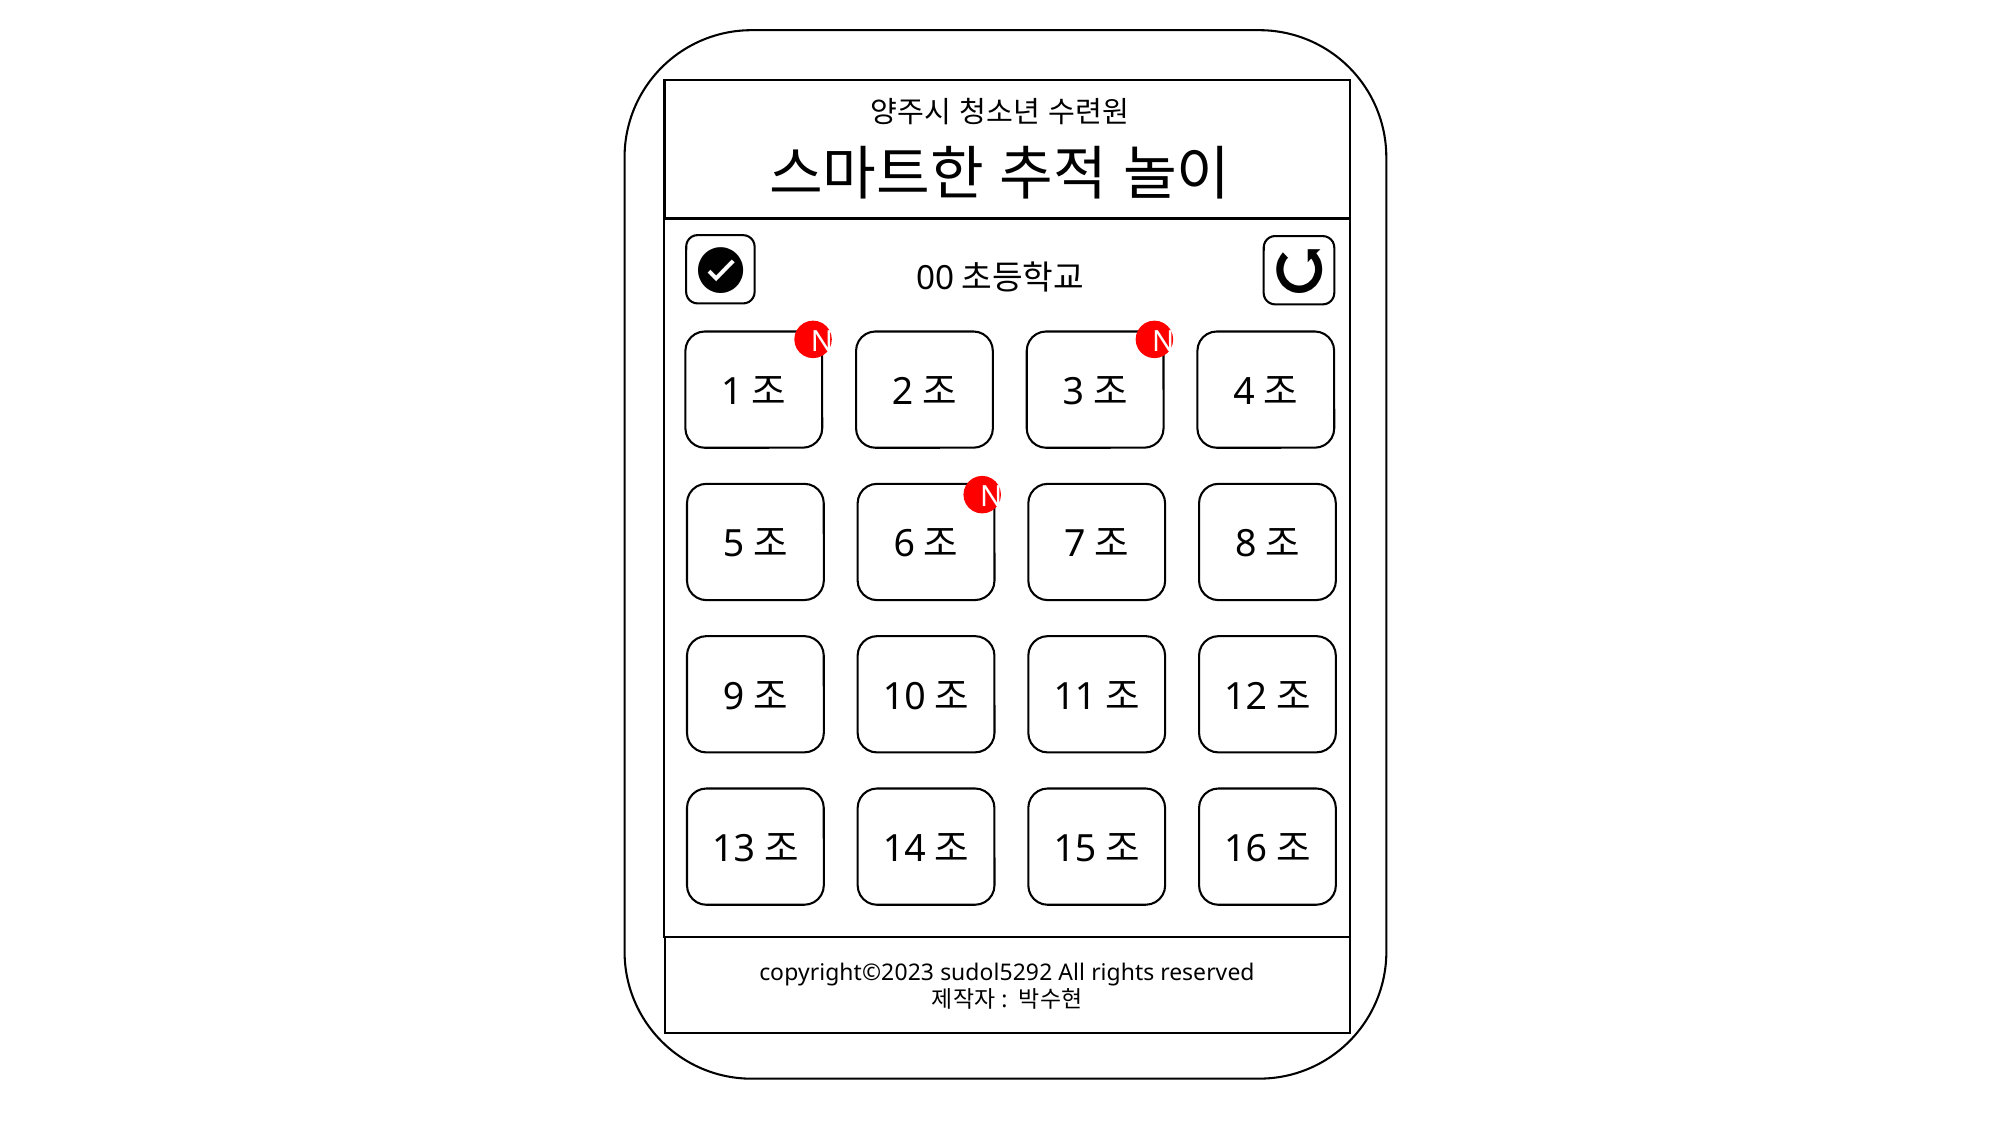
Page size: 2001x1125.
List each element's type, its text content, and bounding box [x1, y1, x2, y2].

text_box [664, 938, 1351, 1034]
text_box 스마트한 추적 놀이 [754, 128, 1246, 214]
text_box copyright©2023 sudol5292 All rights reserved 제작자: 박수현 [744, 949, 1270, 1020]
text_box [664, 218, 1350, 938]
text_box [663, 79, 1351, 217]
text_box [623, 29, 1388, 1080]
text_box 양주시 청소년 수련원 [855, 85, 1145, 128]
